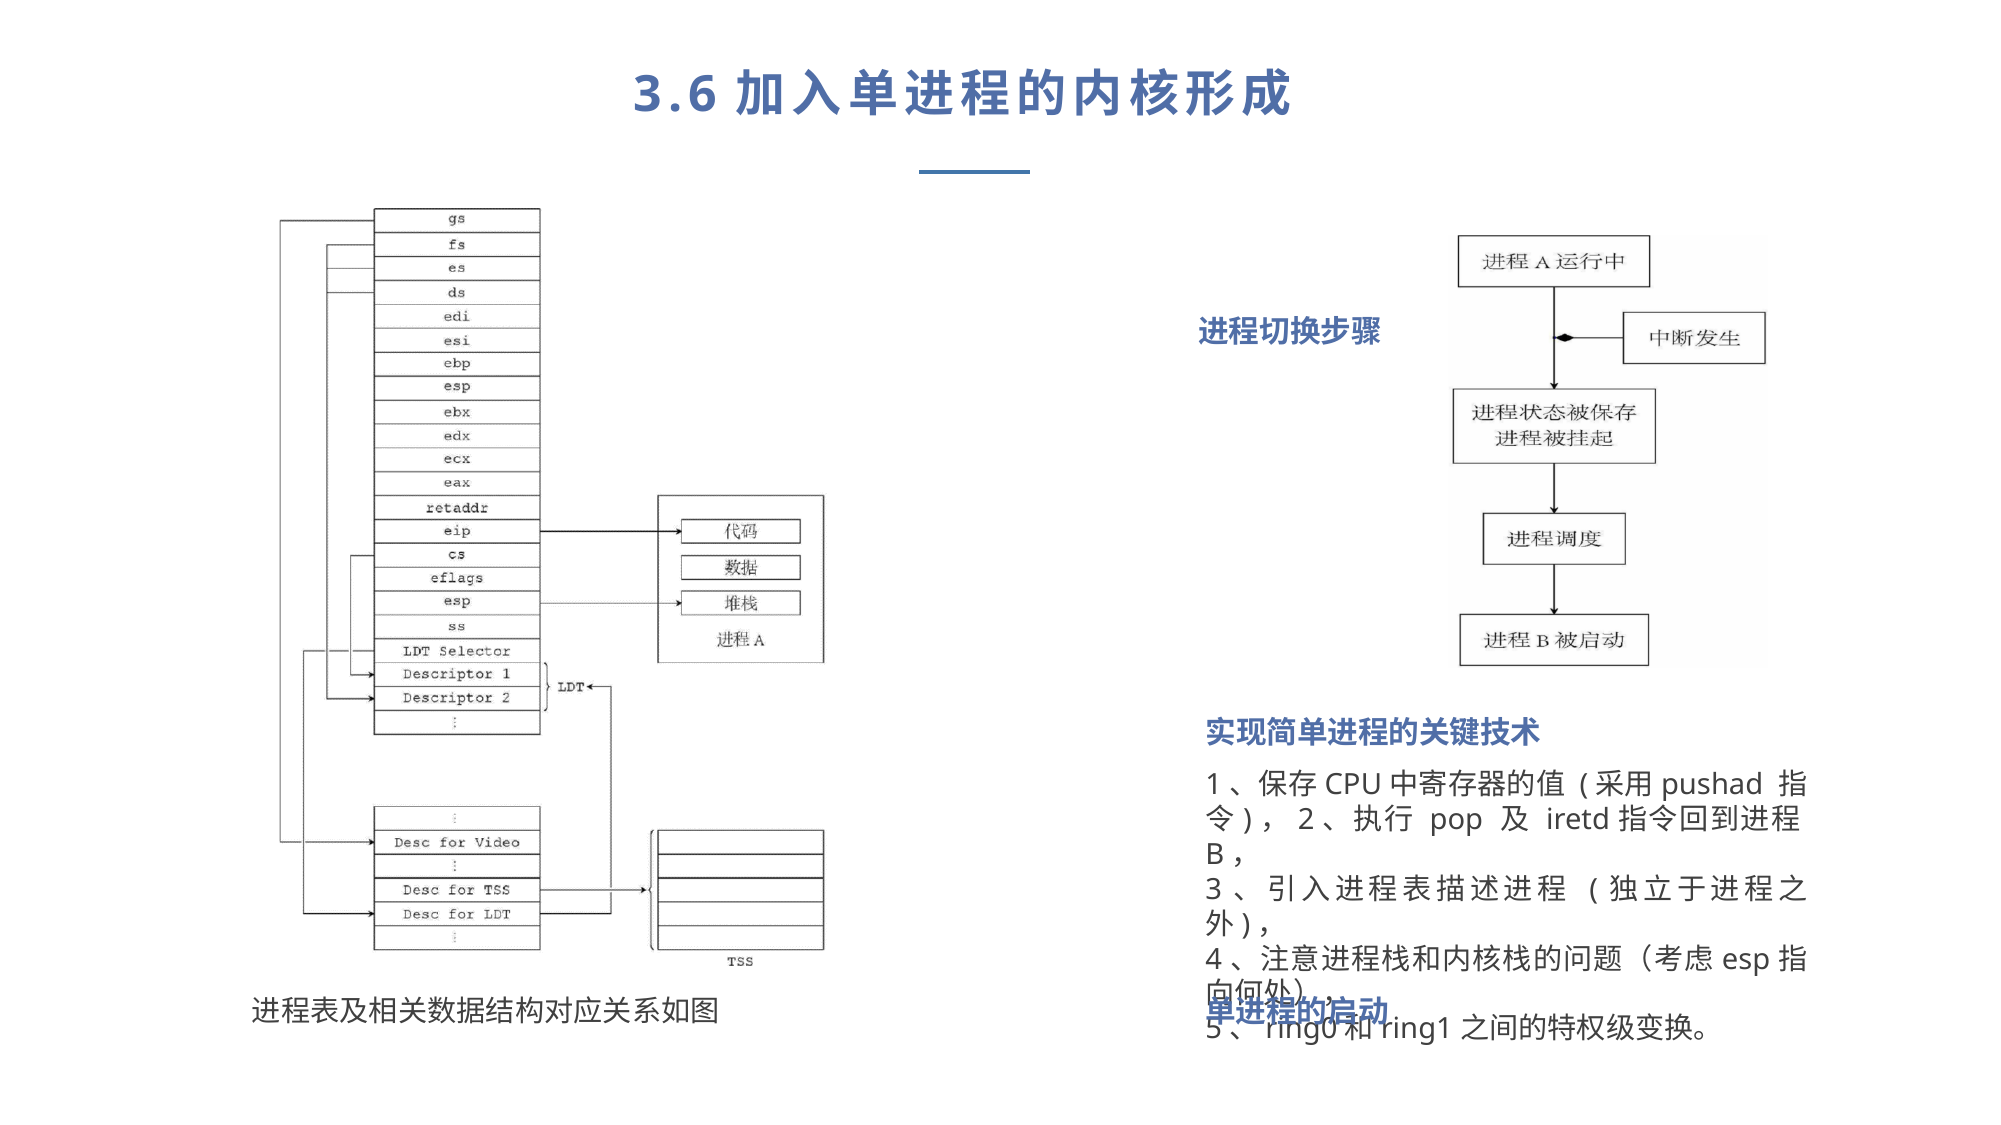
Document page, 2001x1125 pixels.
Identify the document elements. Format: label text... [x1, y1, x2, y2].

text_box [633, 61, 1367, 172]
text_box 进程切换步骤 [1183, 304, 1434, 357]
picture [237, 171, 869, 999]
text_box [1190, 705, 1823, 985]
text_box 单进程的启动 [1190, 985, 1630, 1037]
picture [1434, 220, 1823, 681]
text_box 进程表及相关数据结构对应关系如图 [237, 999, 869, 1035]
